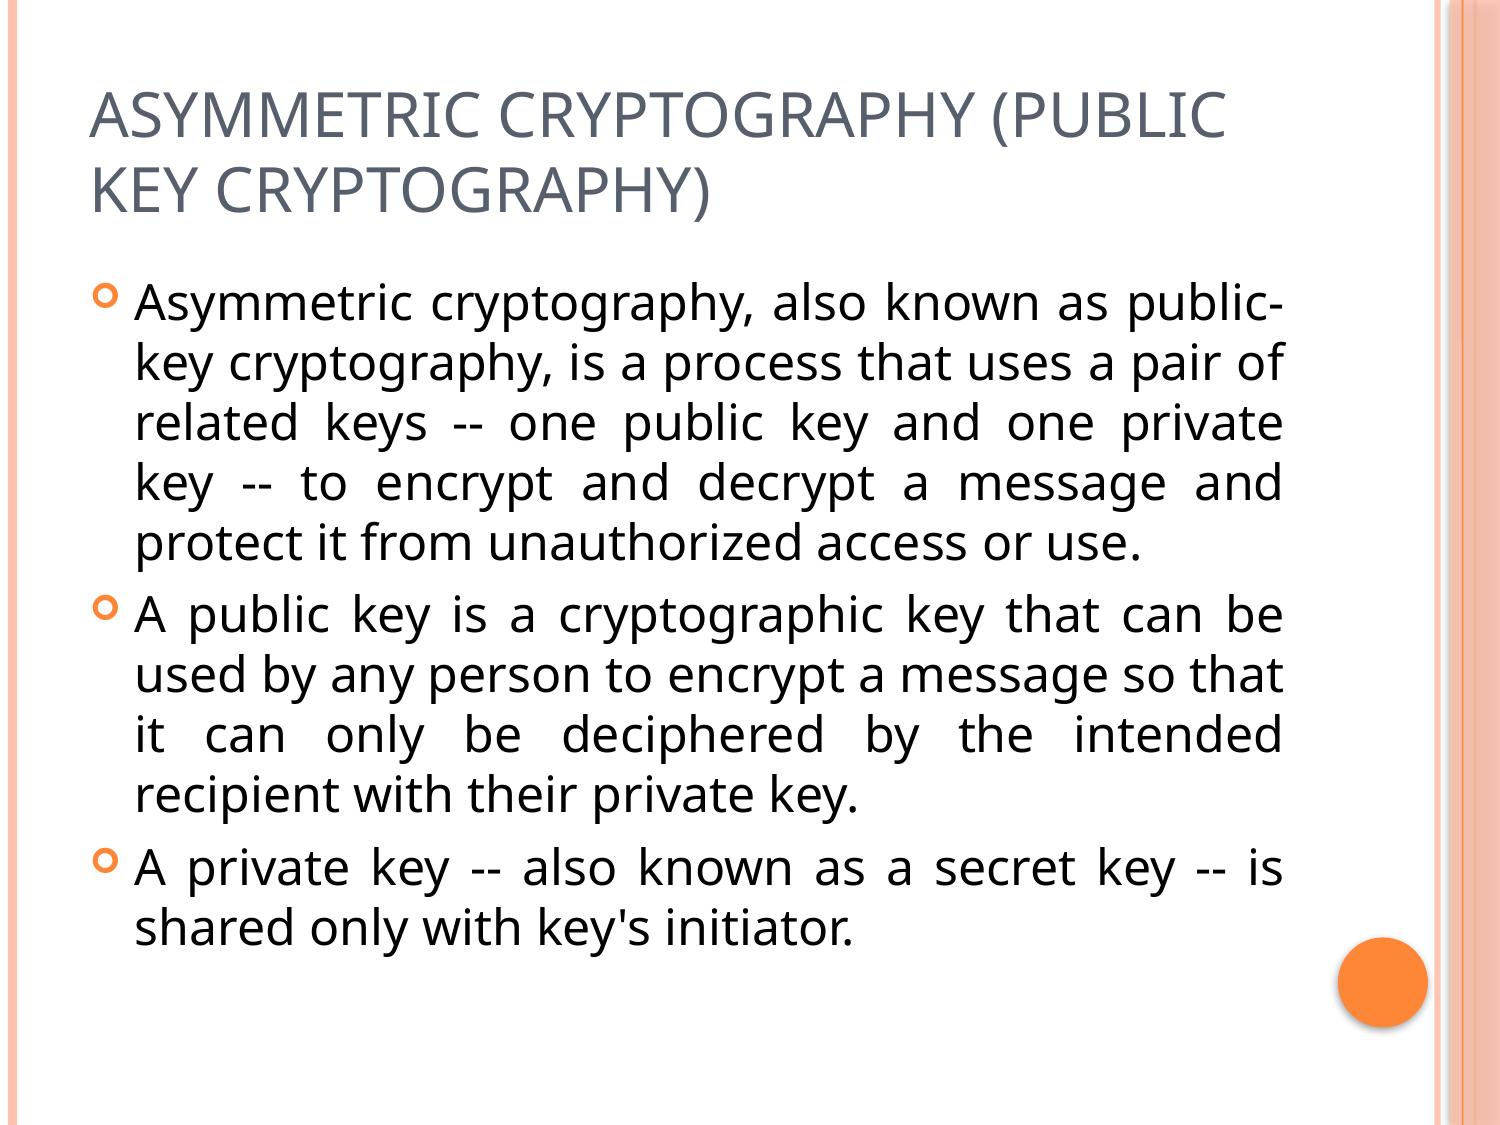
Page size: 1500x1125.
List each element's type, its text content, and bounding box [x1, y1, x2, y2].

title Asymmetric Cryptography (Public Key Cryptography) [75, 45, 1300, 233]
list Asymmetric cryptography, also known as public-key cryptography, is a process that uses a pair of related keys -- one public key and one private key -- to encrypt and decrypt a message and protect it from unauthorized access or use. A public key is a cryptographic key that can be used by any person to encrypt a message so that it can only be deciphered by the intended recipient with their private key. A private key -- also known as a secret key -- is shared only with key's initiator. [75, 262, 1300, 1062]
